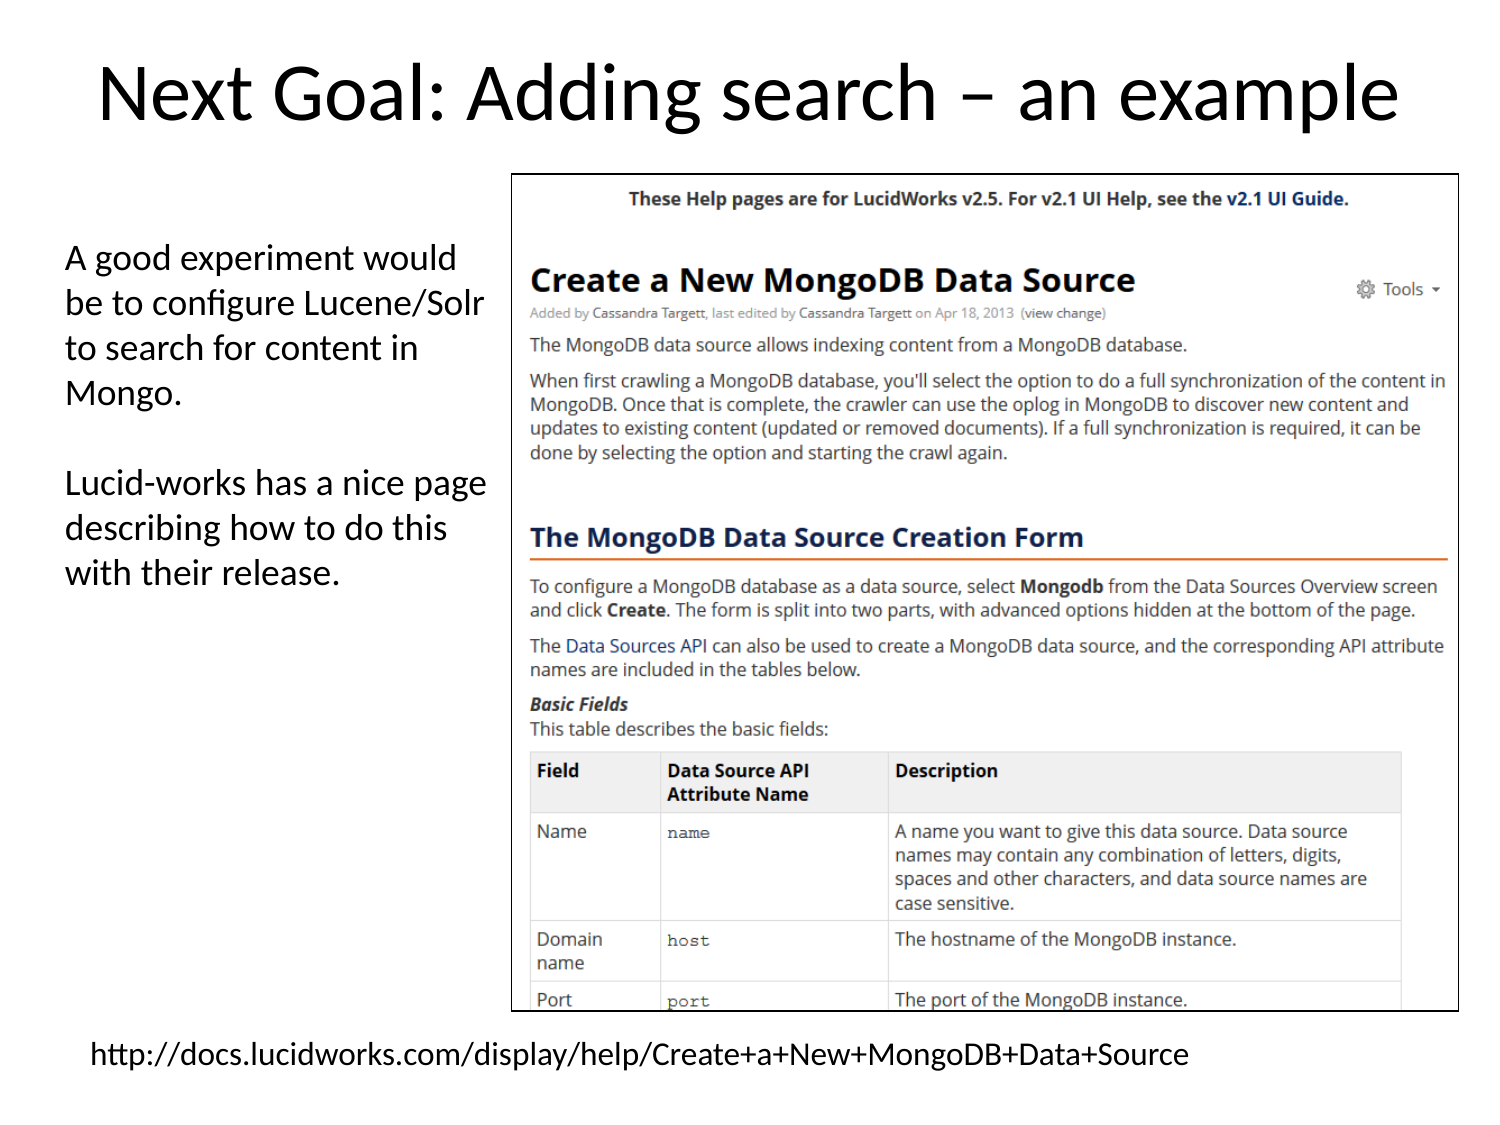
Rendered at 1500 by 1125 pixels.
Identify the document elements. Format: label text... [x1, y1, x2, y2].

text_box A good experiment would be to configure Lucene/Solr to search for content in Mongo. Lucid-works has a nice page describing how to do this with their release. [49, 225, 507, 601]
picture [512, 174, 1459, 1011]
list http://docs.lucidworks.com/display/help/Create+a+New+MongoDB+Data+Source [75, 1025, 1338, 1096]
title Next Goal: Adding search – an example [75, 24, 1425, 150]
